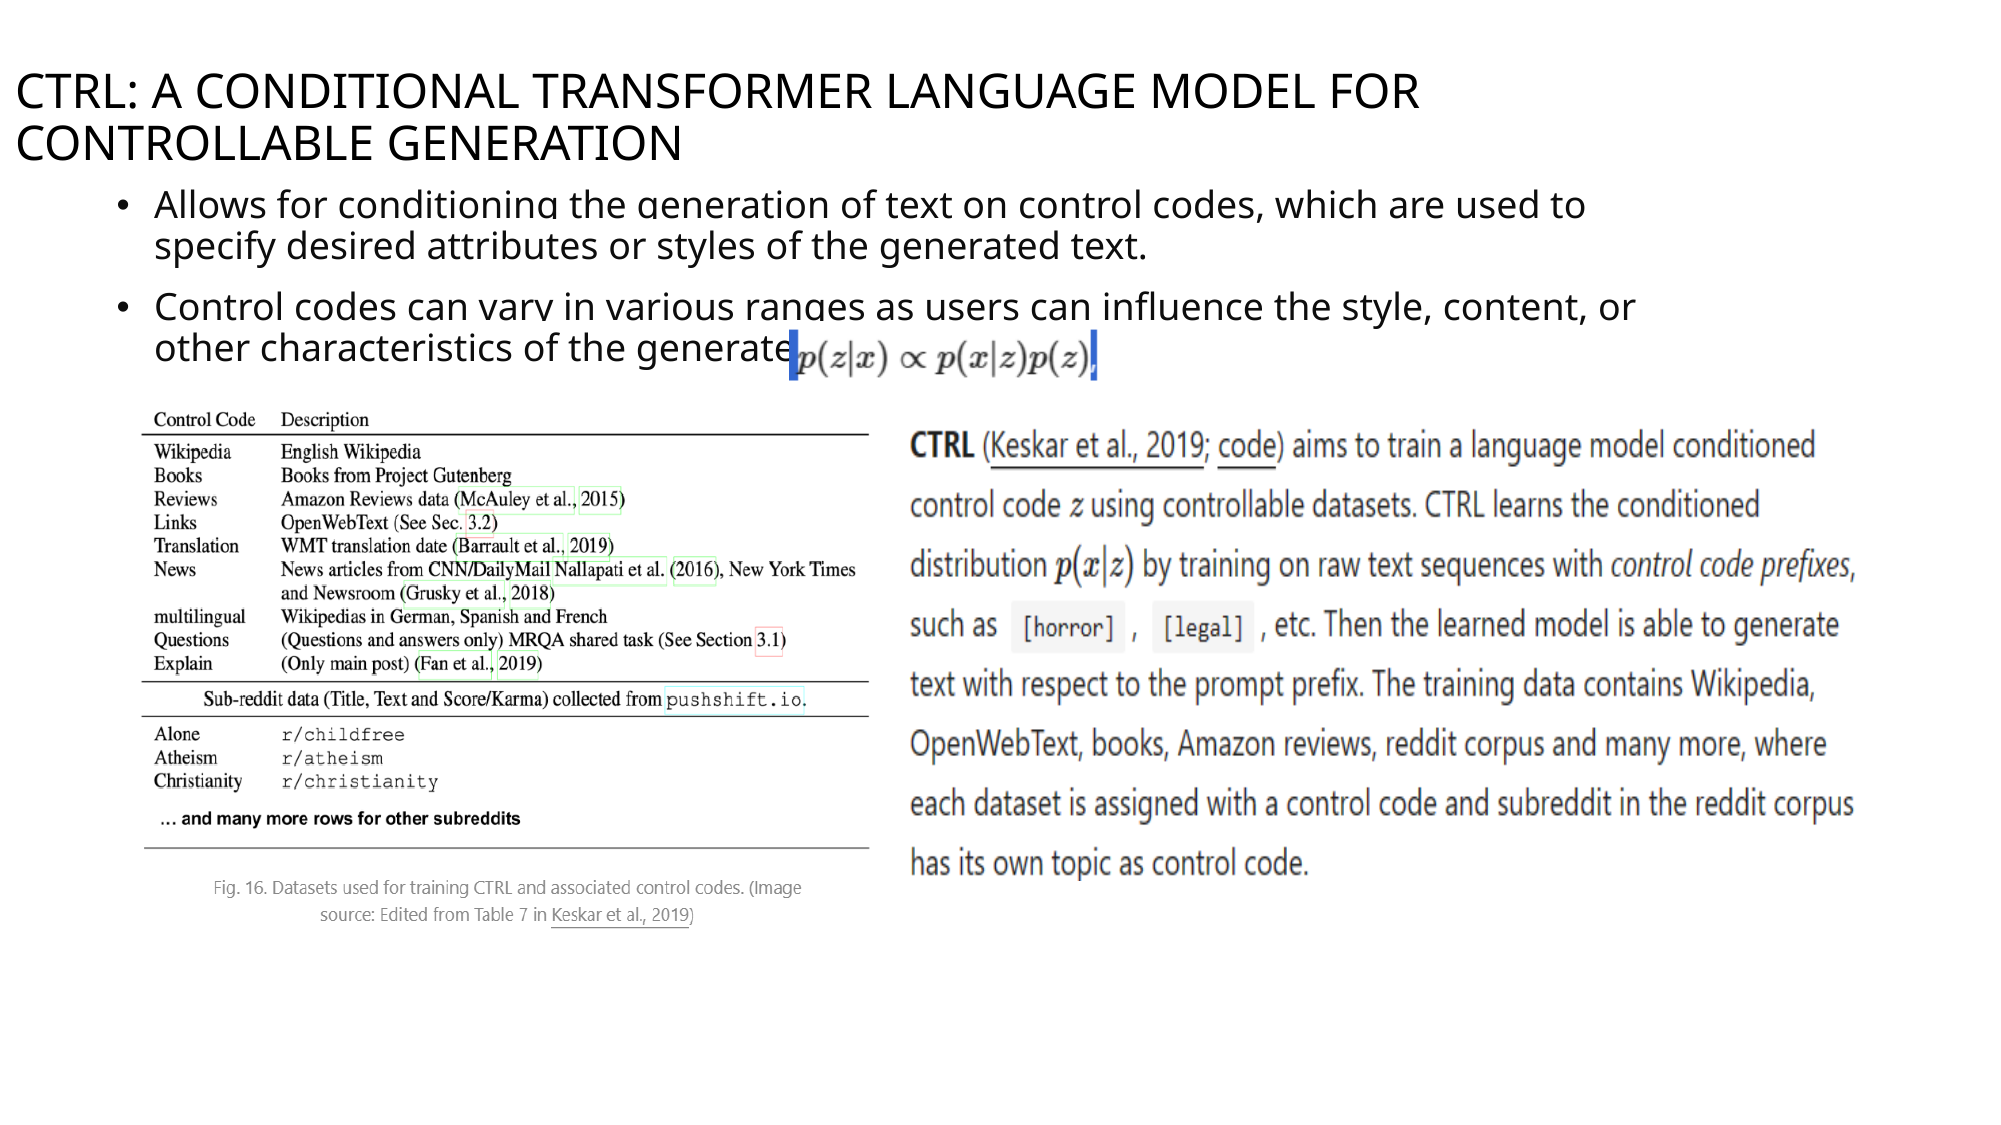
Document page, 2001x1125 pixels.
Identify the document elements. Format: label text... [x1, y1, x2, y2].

title CTRL: A CONDITIONAL TRANSFORMER LANGUAGE MODEL FOR CONTROLLABLE GENERATION [0, 59, 1725, 179]
picture [125, 322, 1875, 947]
list Allows for conditioning the generation of text on control codes, which are used to specify desired attributes or styles of the generated text. Control codes can vary in various ranges as users can influence the style, content, or other characteristics of the generated text [101, 178, 1725, 384]
